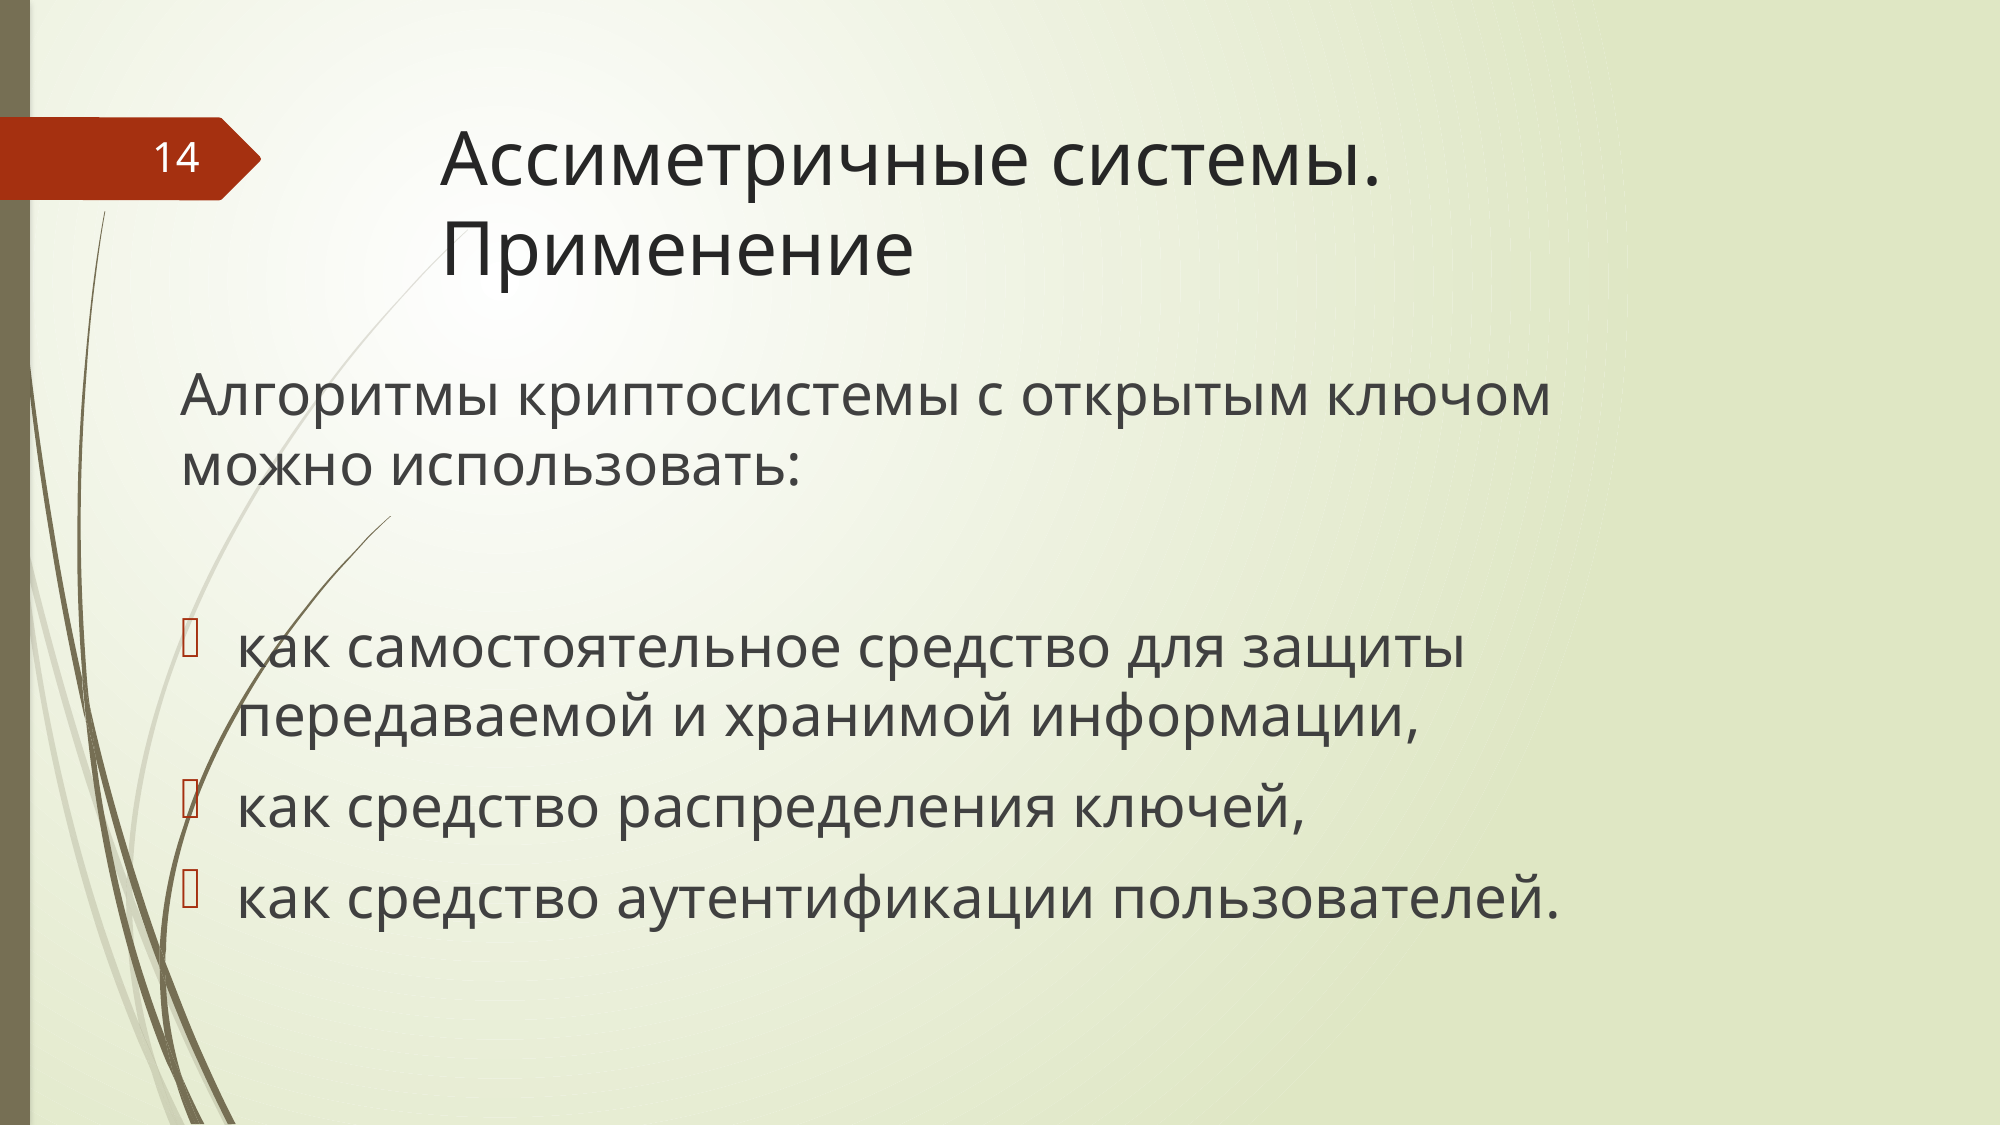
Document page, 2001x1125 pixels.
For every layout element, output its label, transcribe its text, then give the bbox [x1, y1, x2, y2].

title Ассиметричные системы. Применение [425, 102, 1888, 313]
list Алгоритмы криптосистемы с открытым ключом можно использовать: как самостоятельное средство для защиты передаваемой и хранимой информации, как средство распределения ключей, как средство аутентификации пользователей. [165, 350, 1758, 1091]
slide_number 14 [87, 129, 216, 190]
